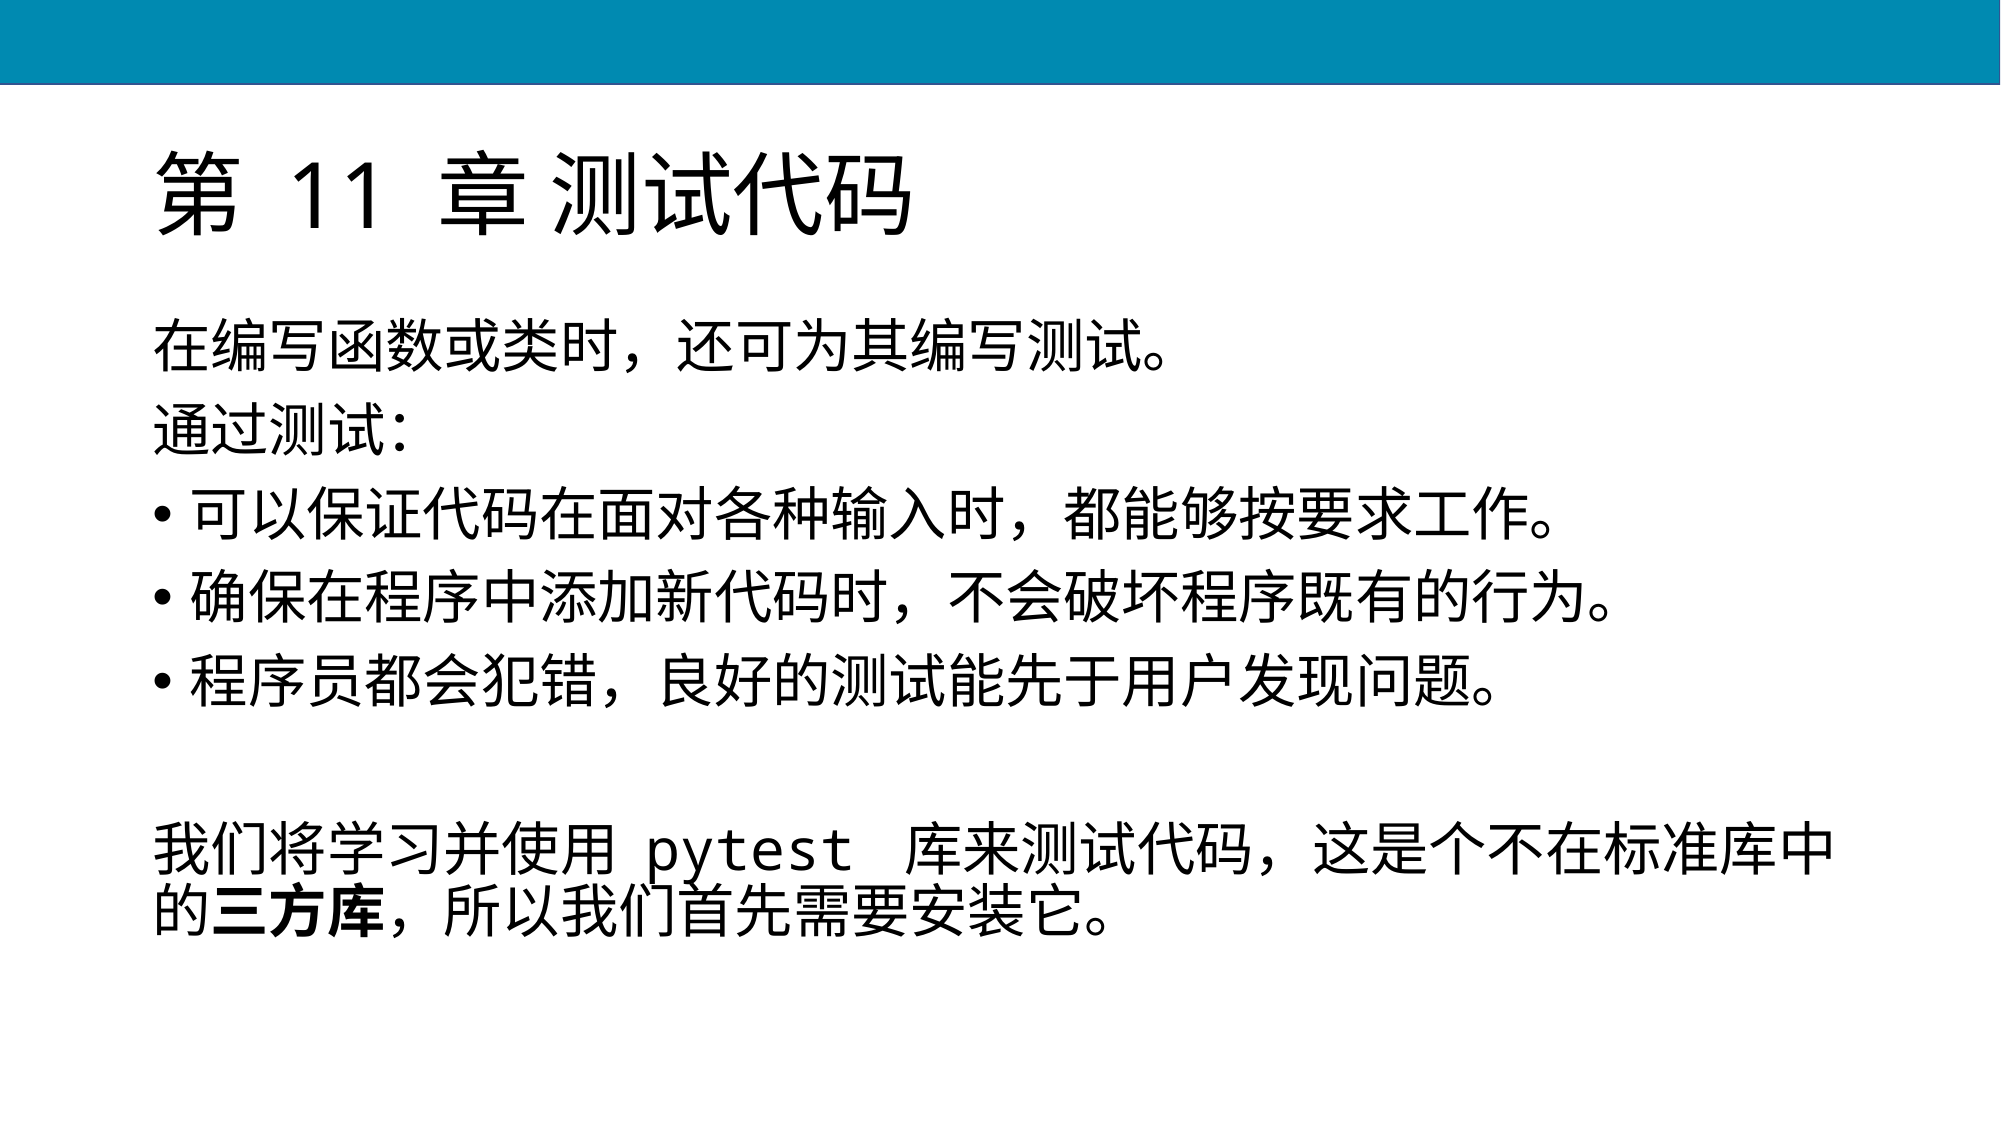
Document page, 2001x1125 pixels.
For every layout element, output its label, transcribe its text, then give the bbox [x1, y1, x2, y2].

title 第 11 章 测试代码 [137, 115, 1863, 282]
list 在编写函数或类时，还可为其编写测试。 通过测试： 可以保证代码在面对各种输入时，都能够按要求工作。 确保在程序中添加新代码时，不会破坏程序既有的行为。 程序员都会犯错，良好的测试能先于用户发现问题。 我们将学习并使用 pytest 库来测试代码，这是个不在标准库中的三方库，所以我们首先需要安装它。 [137, 310, 1863, 1024]
